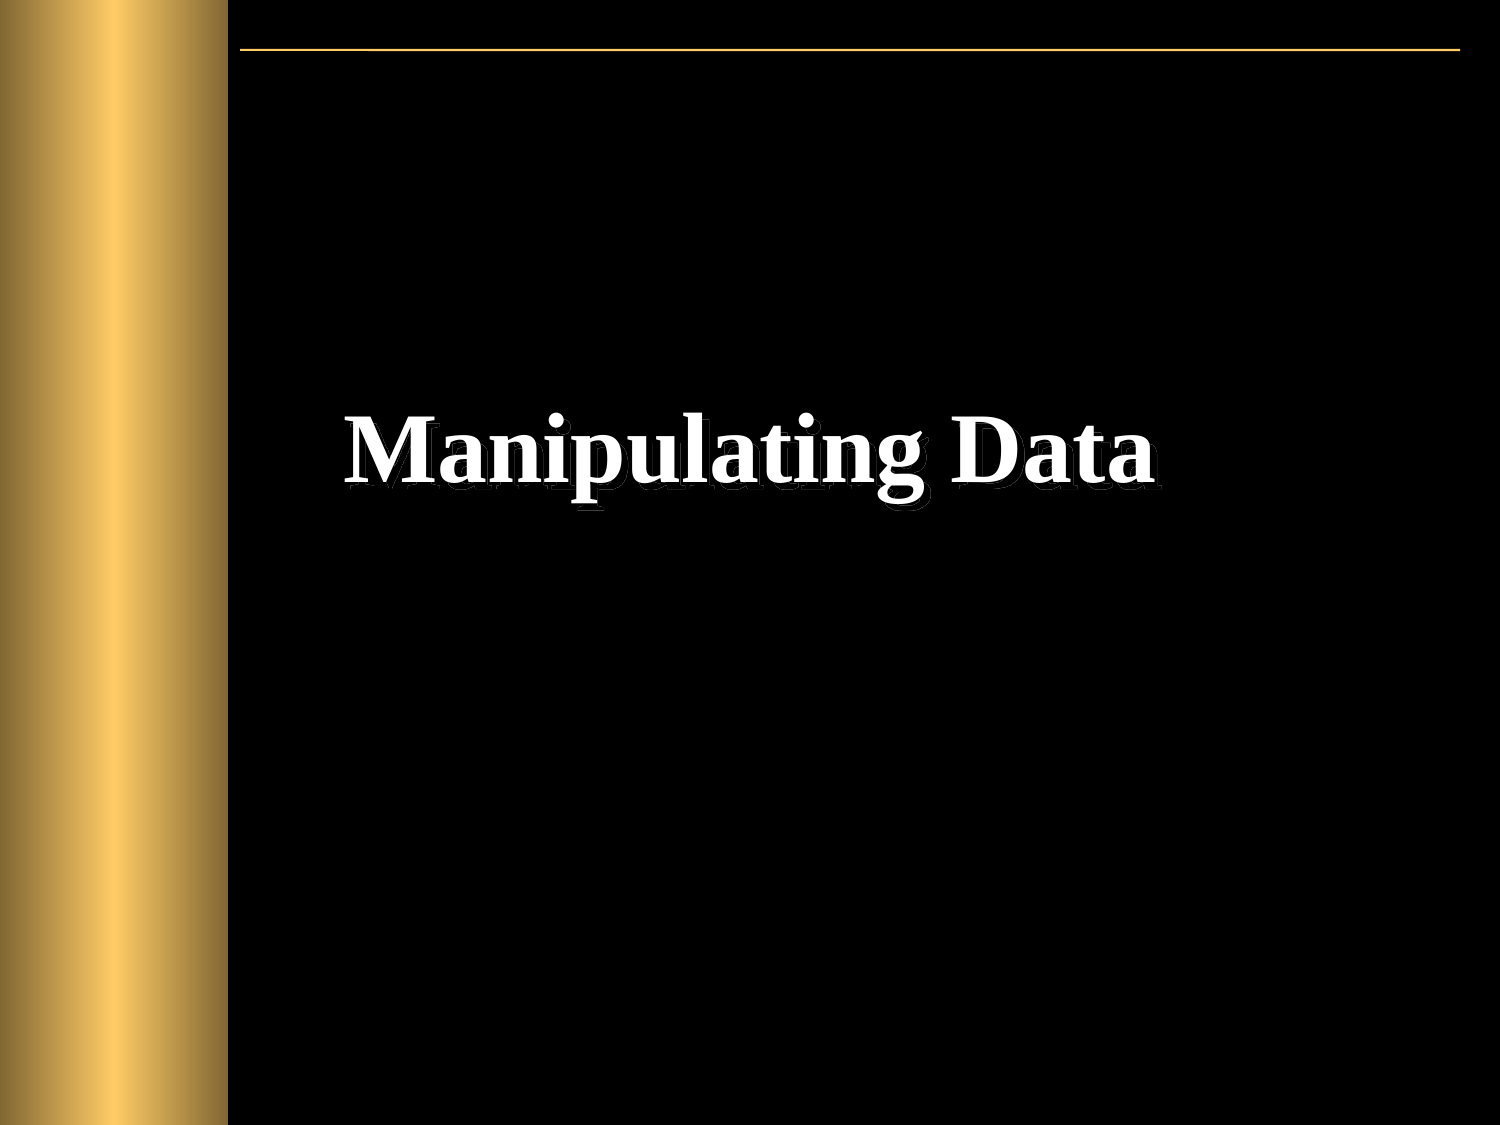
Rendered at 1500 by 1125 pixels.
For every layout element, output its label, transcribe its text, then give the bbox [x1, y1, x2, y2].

title Manipulating Data [111, 374, 1388, 563]
